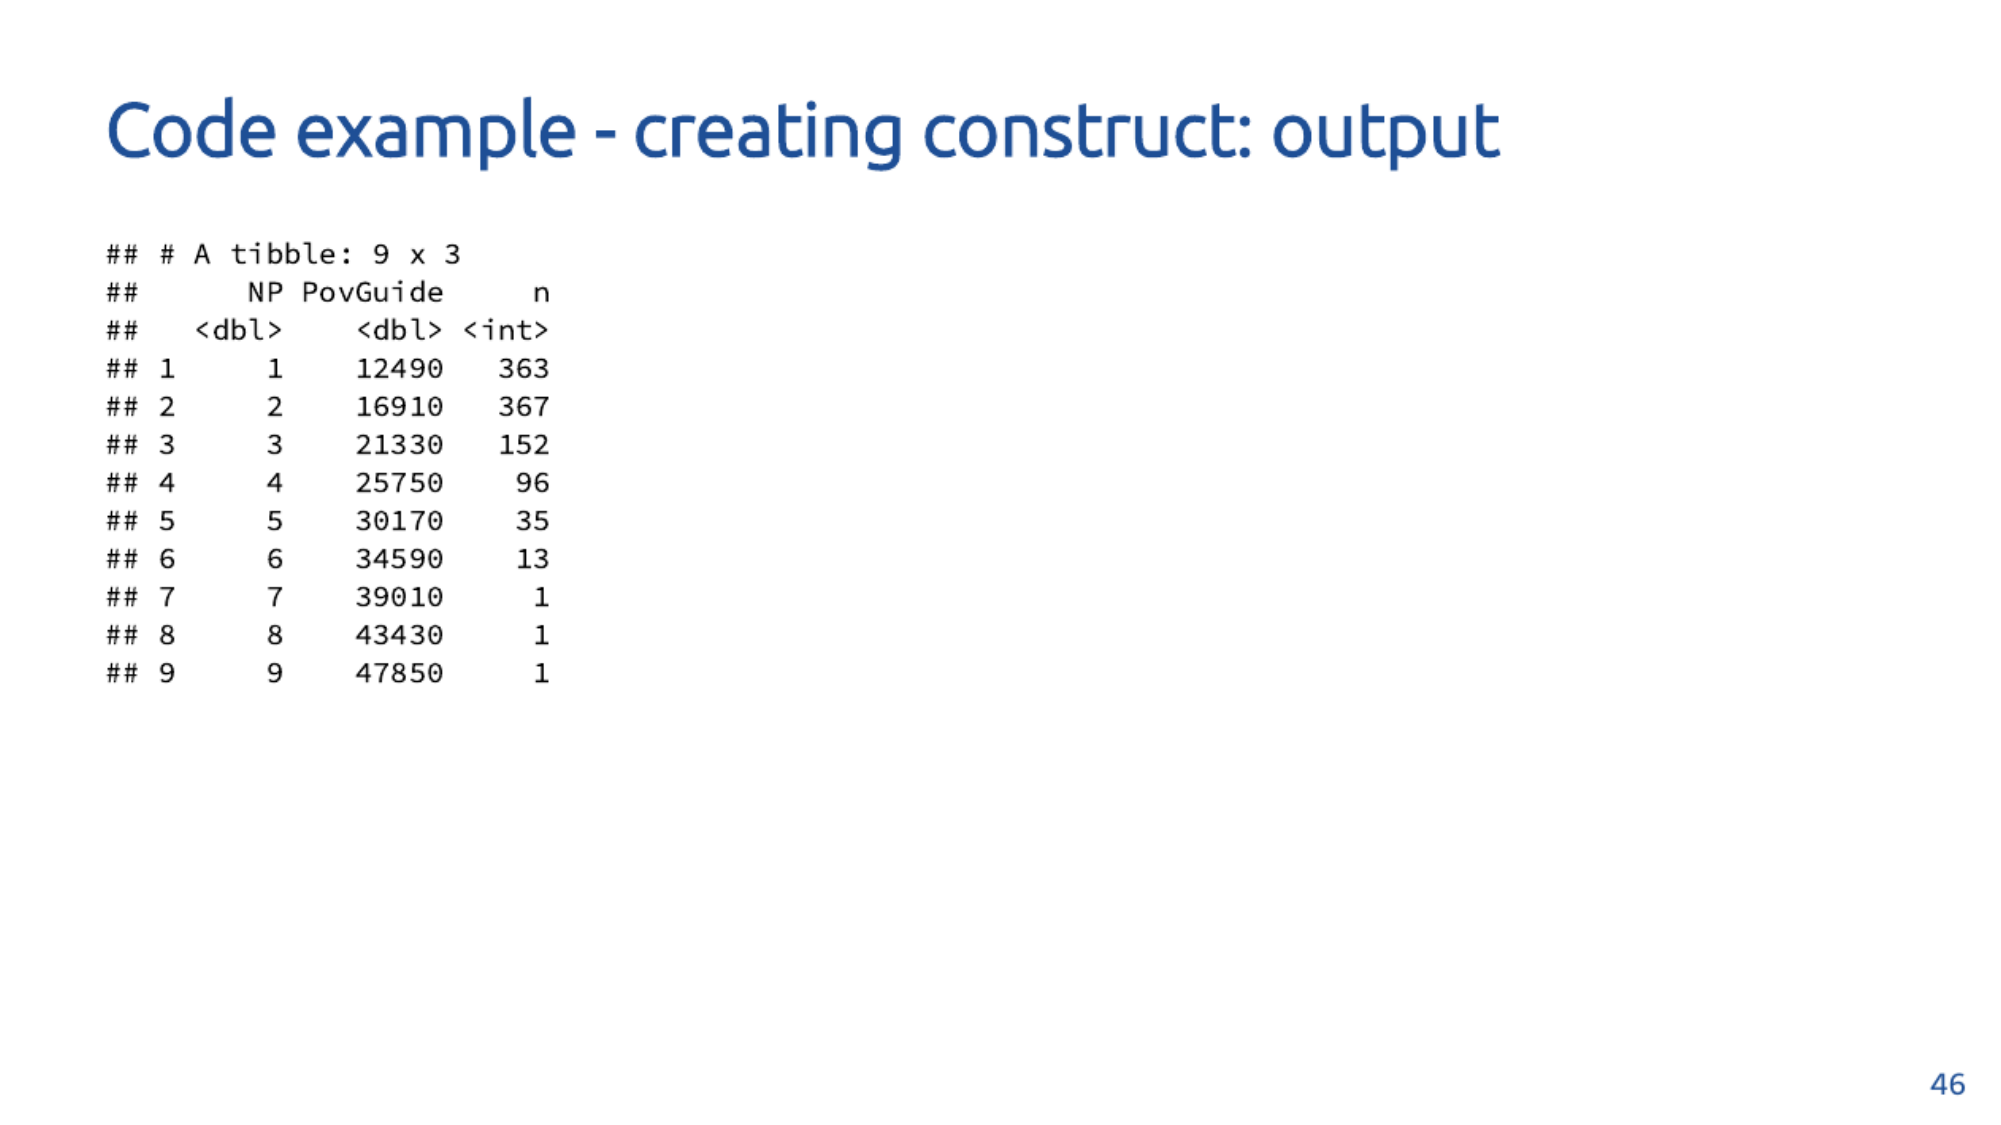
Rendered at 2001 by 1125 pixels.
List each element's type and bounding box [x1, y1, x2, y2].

list [0, 0, 2000, 1125]
